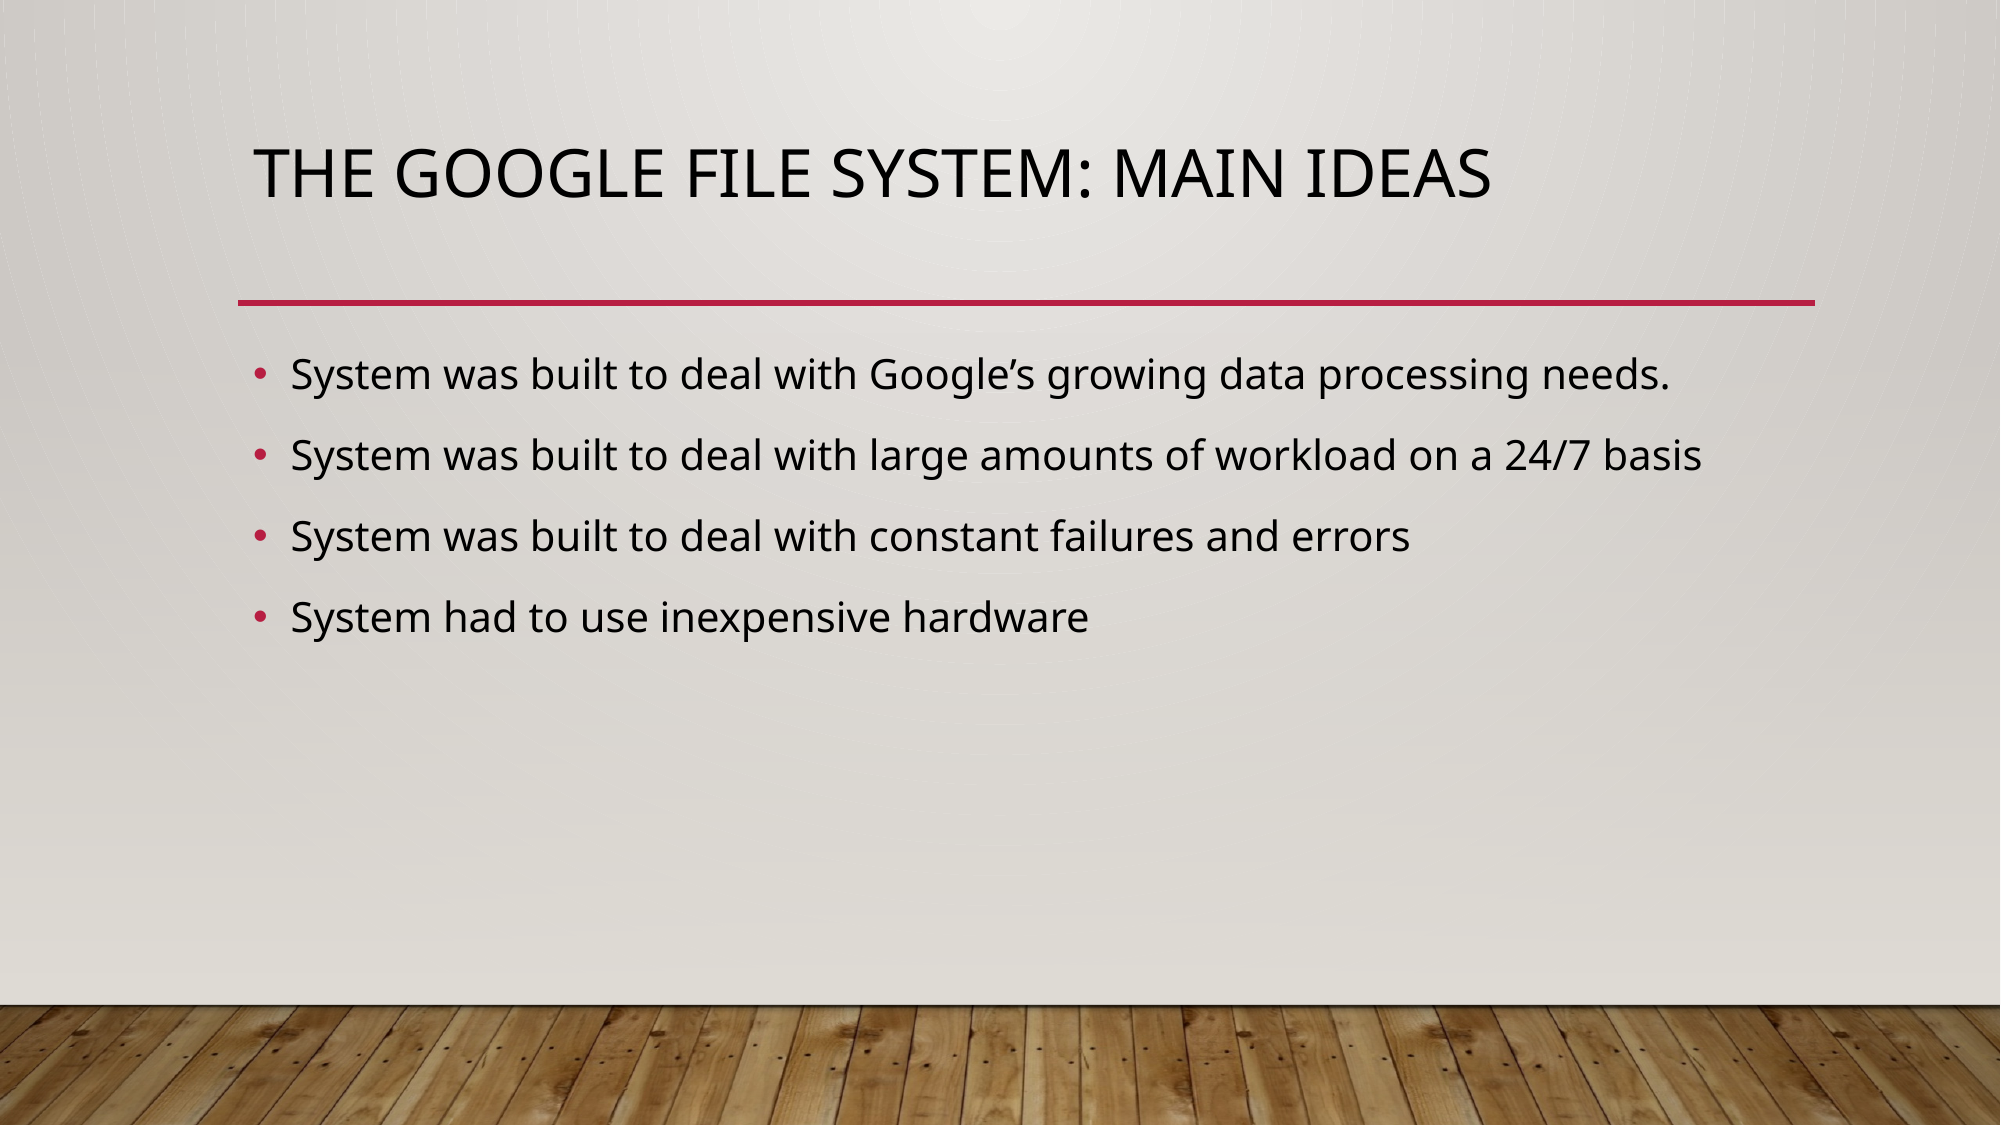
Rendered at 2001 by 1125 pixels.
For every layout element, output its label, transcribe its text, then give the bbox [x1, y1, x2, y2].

title The google file system: main ideas [238, 131, 1814, 305]
list System was built to deal with Google’s growing data processing needs. System was built to deal with large amounts of workload on a 24/7 basis System was built to deal with constant failures and errors System had to use inexpensive hardware [238, 330, 1814, 897]
picture [0, 1005, 2000, 1125]
